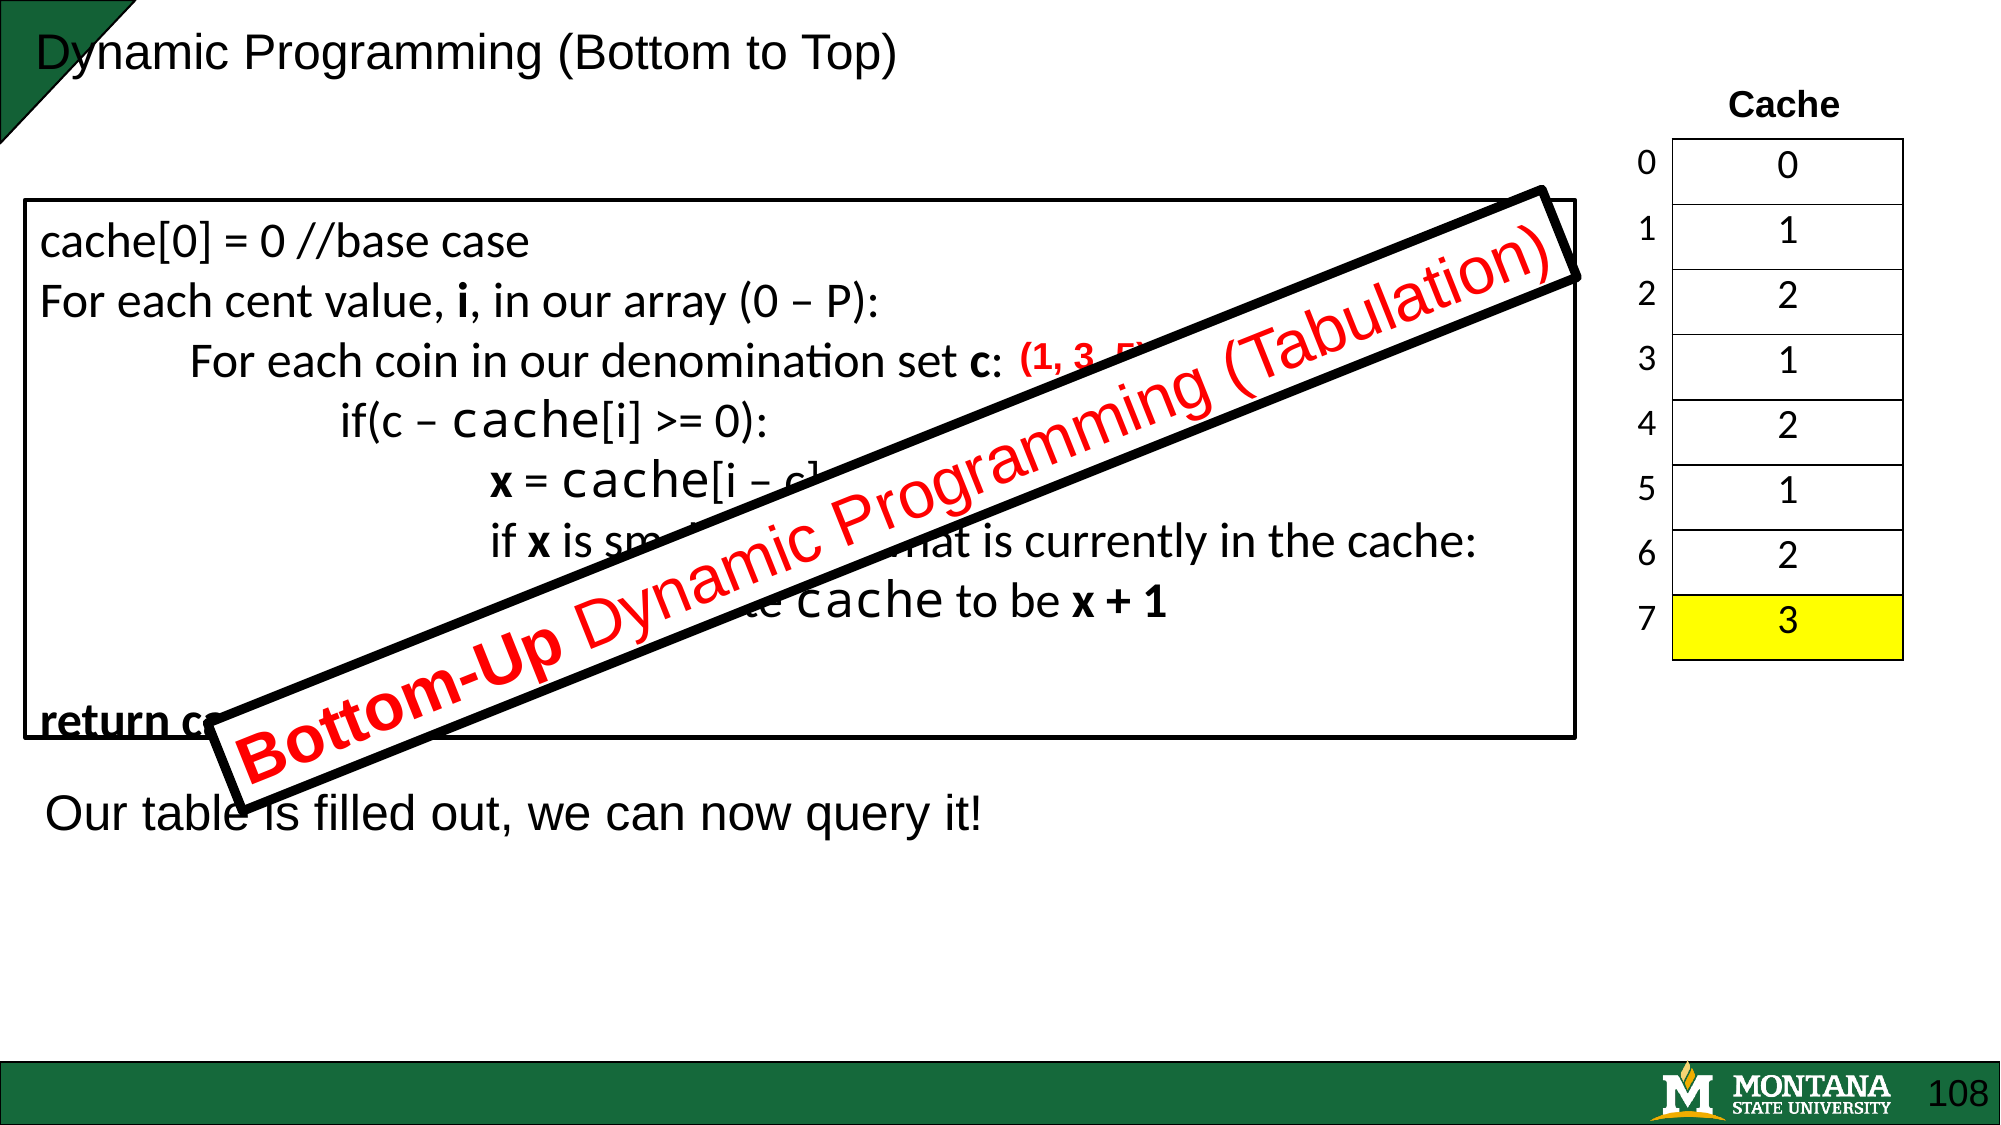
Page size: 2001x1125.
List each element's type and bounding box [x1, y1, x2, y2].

table_cell [1623, 204, 1672, 660]
table_header [1623, 139, 1672, 204]
table_cell [1673, 466, 1902, 529]
text_box [20, 12, 914, 88]
table_cell [1673, 205, 1902, 269]
table_header [1673, 140, 1902, 204]
picture [1649, 1060, 1892, 1122]
text_box [1713, 72, 1856, 133]
table_cell [1673, 335, 1902, 399]
text_box [23, 189, 1578, 849]
table_cell [1673, 531, 1902, 594]
table_cell [1673, 596, 1902, 659]
text_box [0, 1060, 2000, 1125]
table_cell [1673, 401, 1902, 464]
table_cell [1673, 270, 1902, 334]
